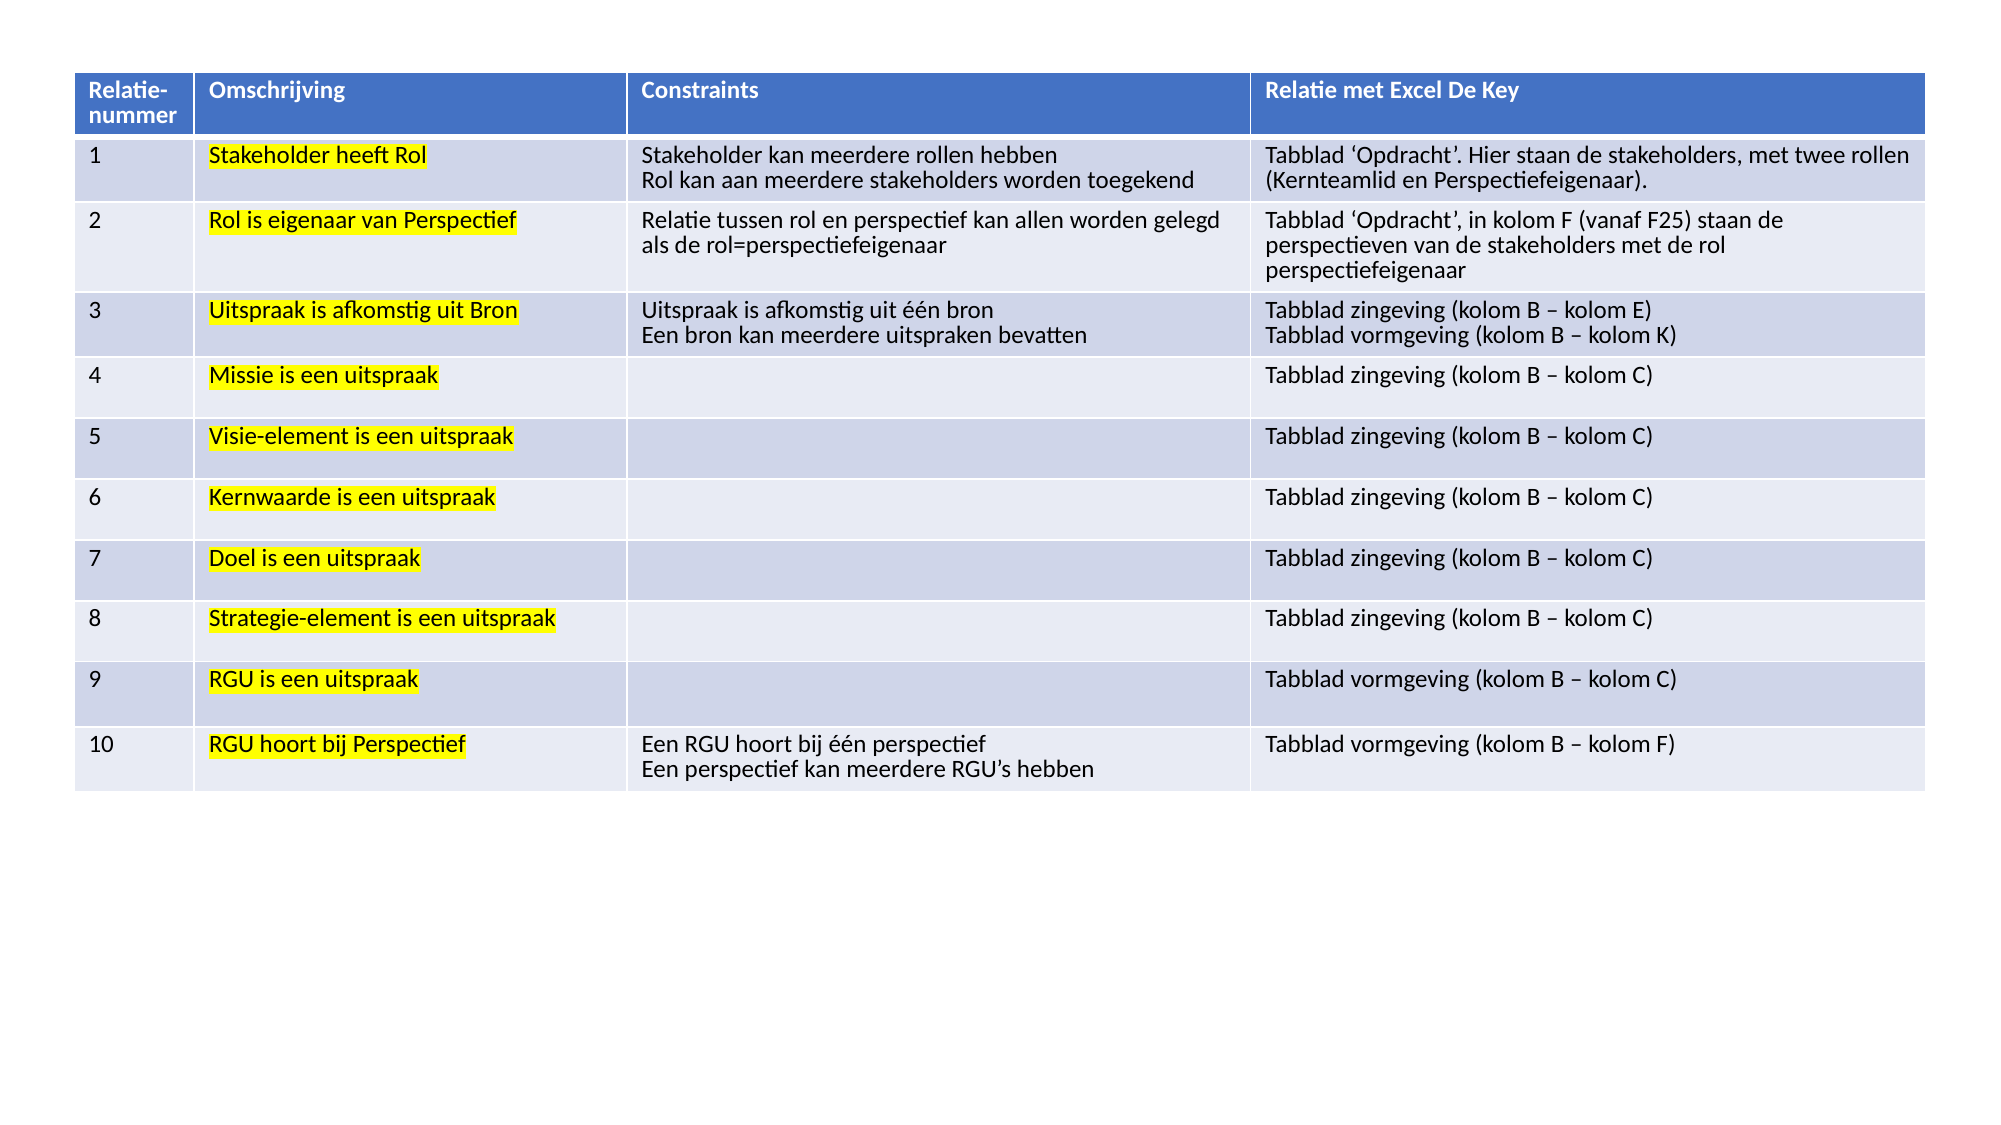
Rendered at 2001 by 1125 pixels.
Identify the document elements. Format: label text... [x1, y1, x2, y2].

table_cell 3 [75, 293, 193, 356]
table_cell [628, 419, 1250, 478]
table_header Relatie met Excel De Key [1251, 73, 1925, 134]
table_cell Tabblad ‘Opdracht’. Hier staan de stakeholders, met twee rollen (Kernteamlid en Perspectiefeigenaar). [1251, 140, 1925, 201]
table_cell Uitspraak is afkomstig uit Bron [195, 293, 626, 356]
table_cell Stakeholder heeft Rol [195, 140, 626, 201]
table_cell Tabblad vormgeving (kolom B – kolom C) [1251, 662, 1925, 726]
table_cell Tabblad zingeving (kolom B – kolom C) [1251, 602, 1925, 661]
table_cell Tabblad zingeving (kolom B – kolom C) [1251, 541, 1925, 600]
table_cell Kernwaarde is een uitspraak [195, 480, 626, 539]
table_cell Tabblad ‘Opdracht’, in kolom F (vanaf F25) staan de perspectieven van de stakeholders met de rol perspectiefeigenaar [1251, 203, 1925, 291]
table_cell 4 [75, 358, 193, 417]
table_cell Tabblad zingeving (kolom B – kolom E) Tabblad vormgeving (kolom B – kolom K) [1251, 293, 1925, 356]
table_cell Strategie-element is een uitspraak [195, 602, 626, 661]
table_cell Relatie tussen rol en perspectief kan allen worden gelegd als de rol=perspectiefeigenaar [628, 203, 1250, 291]
table_cell [628, 662, 1250, 726]
table_cell Tabblad vormgeving (kolom B – kolom F) [1251, 728, 1925, 791]
table_cell Visie-element is een uitspraak [195, 419, 626, 478]
table_cell [628, 602, 1250, 661]
table_cell Uitspraak is afkomstig uit één bron Een bron kan meerdere uitspraken bevatten [628, 293, 1250, 356]
table_cell 1 [75, 140, 193, 201]
table_header Omschrijving [195, 73, 626, 134]
table_header Relatie-nummer [75, 73, 193, 134]
table_cell 7 [75, 541, 193, 600]
table_cell [628, 358, 1250, 417]
table_cell RGU hoort bij Perspectief [195, 728, 626, 791]
table_cell 9 [75, 662, 193, 726]
table_header Constraints [628, 73, 1250, 134]
table_cell Stakeholder kan meerdere rollen hebben Rol kan aan meerdere stakeholders worden toegekend [628, 140, 1250, 201]
table_cell Missie is een uitspraak [195, 358, 626, 417]
table_cell 6 [75, 480, 193, 539]
table_cell RGU is een uitspraak [195, 662, 626, 726]
table_cell 5 [75, 419, 193, 478]
table_cell [628, 541, 1250, 600]
table_cell Rol is eigenaar van Perspectief [195, 203, 626, 291]
table_cell 10 [75, 728, 193, 791]
table_cell [628, 480, 1250, 539]
table_cell Tabblad zingeving (kolom B – kolom C) [1251, 358, 1925, 417]
table_cell 2 [75, 203, 193, 291]
table_cell Doel is een uitspraak [195, 541, 626, 600]
table_cell Tabblad zingeving (kolom B – kolom C) [1251, 480, 1925, 539]
table_cell Een RGU hoort bij één perspectief Een perspectief kan meerdere RGU’s hebben [628, 728, 1250, 791]
table_cell 8 [75, 602, 193, 661]
table_cell Tabblad zingeving (kolom B – kolom C) [1251, 419, 1925, 478]
